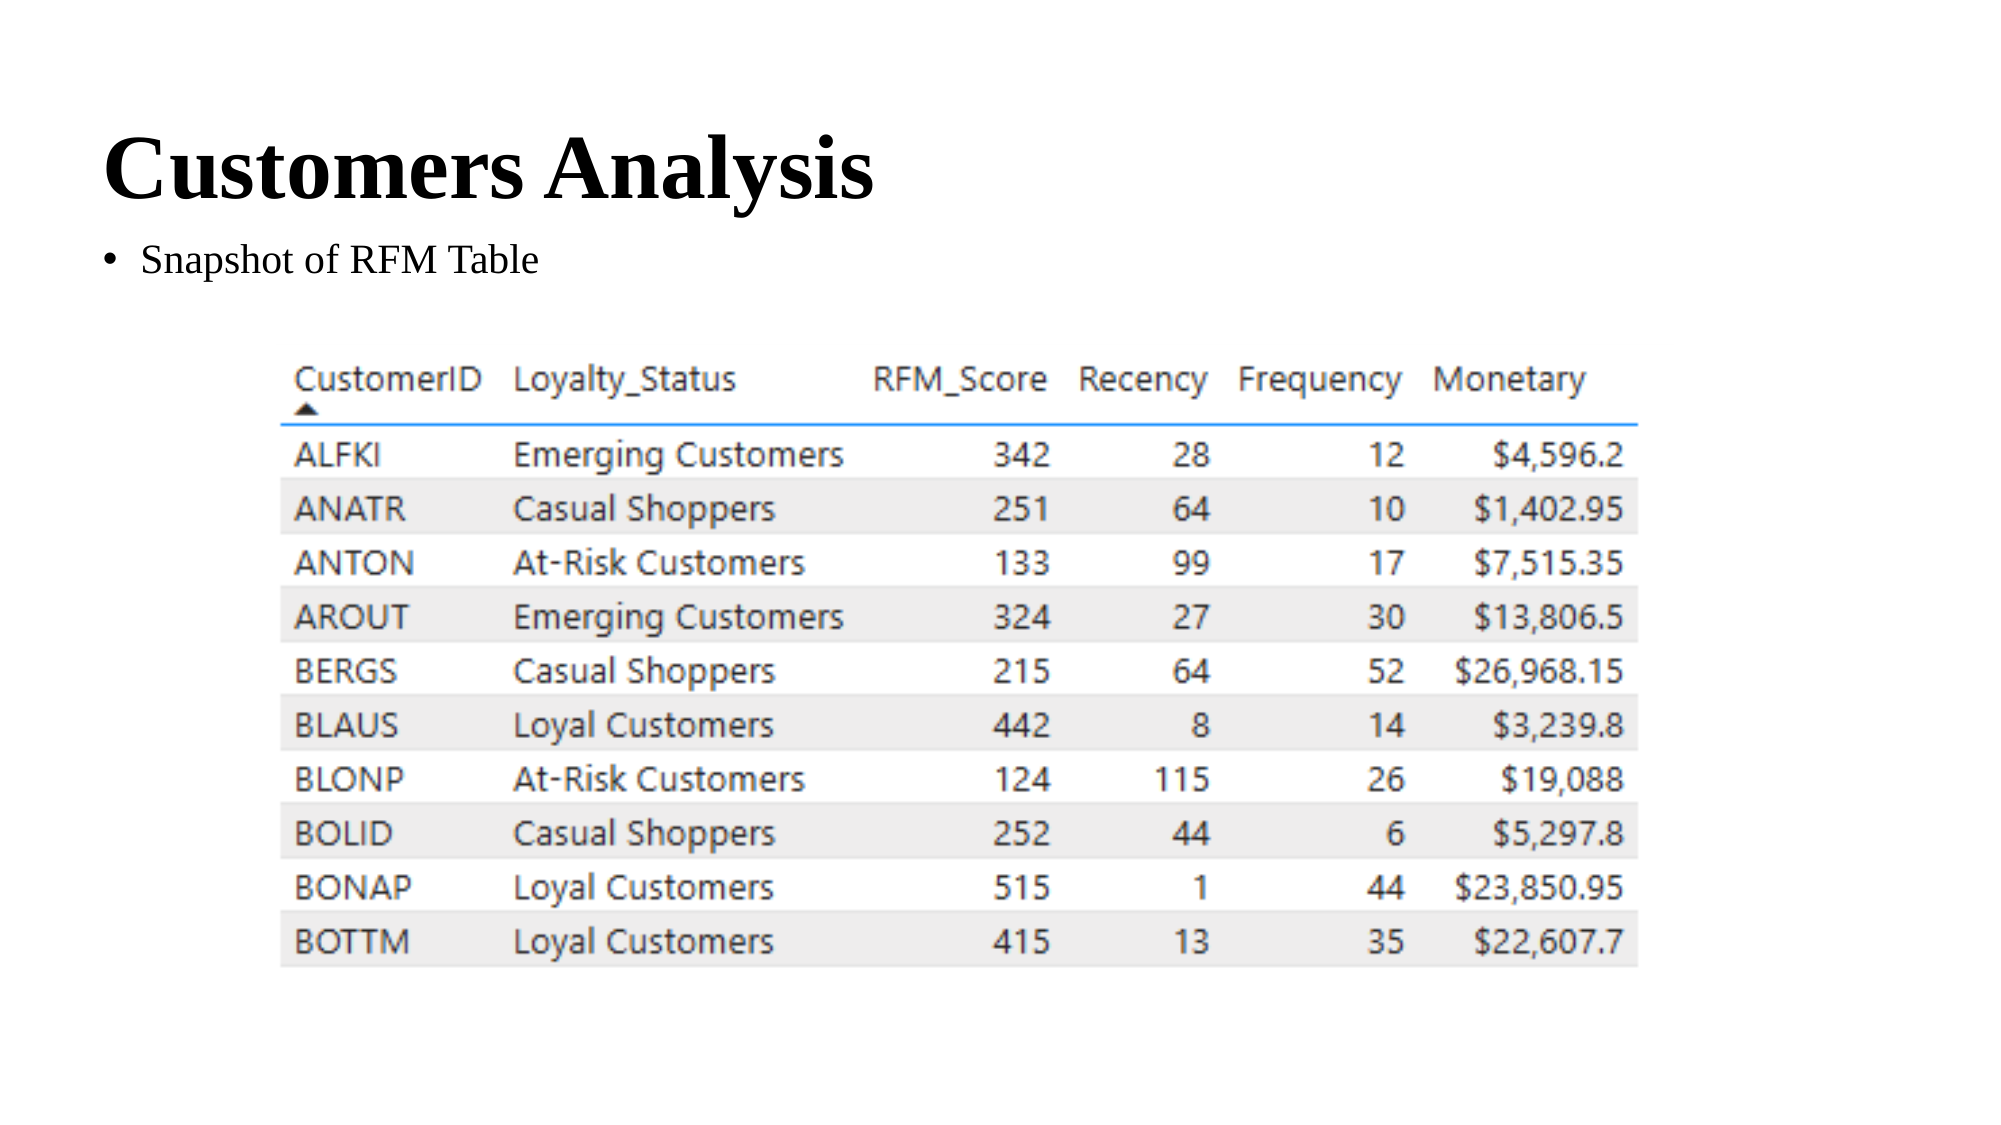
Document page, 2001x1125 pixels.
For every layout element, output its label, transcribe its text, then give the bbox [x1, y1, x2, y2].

picture [276, 343, 1674, 976]
title Customers Analysis [87, 59, 1863, 278]
list Snapshot of RFM Table [87, 230, 1813, 1020]
